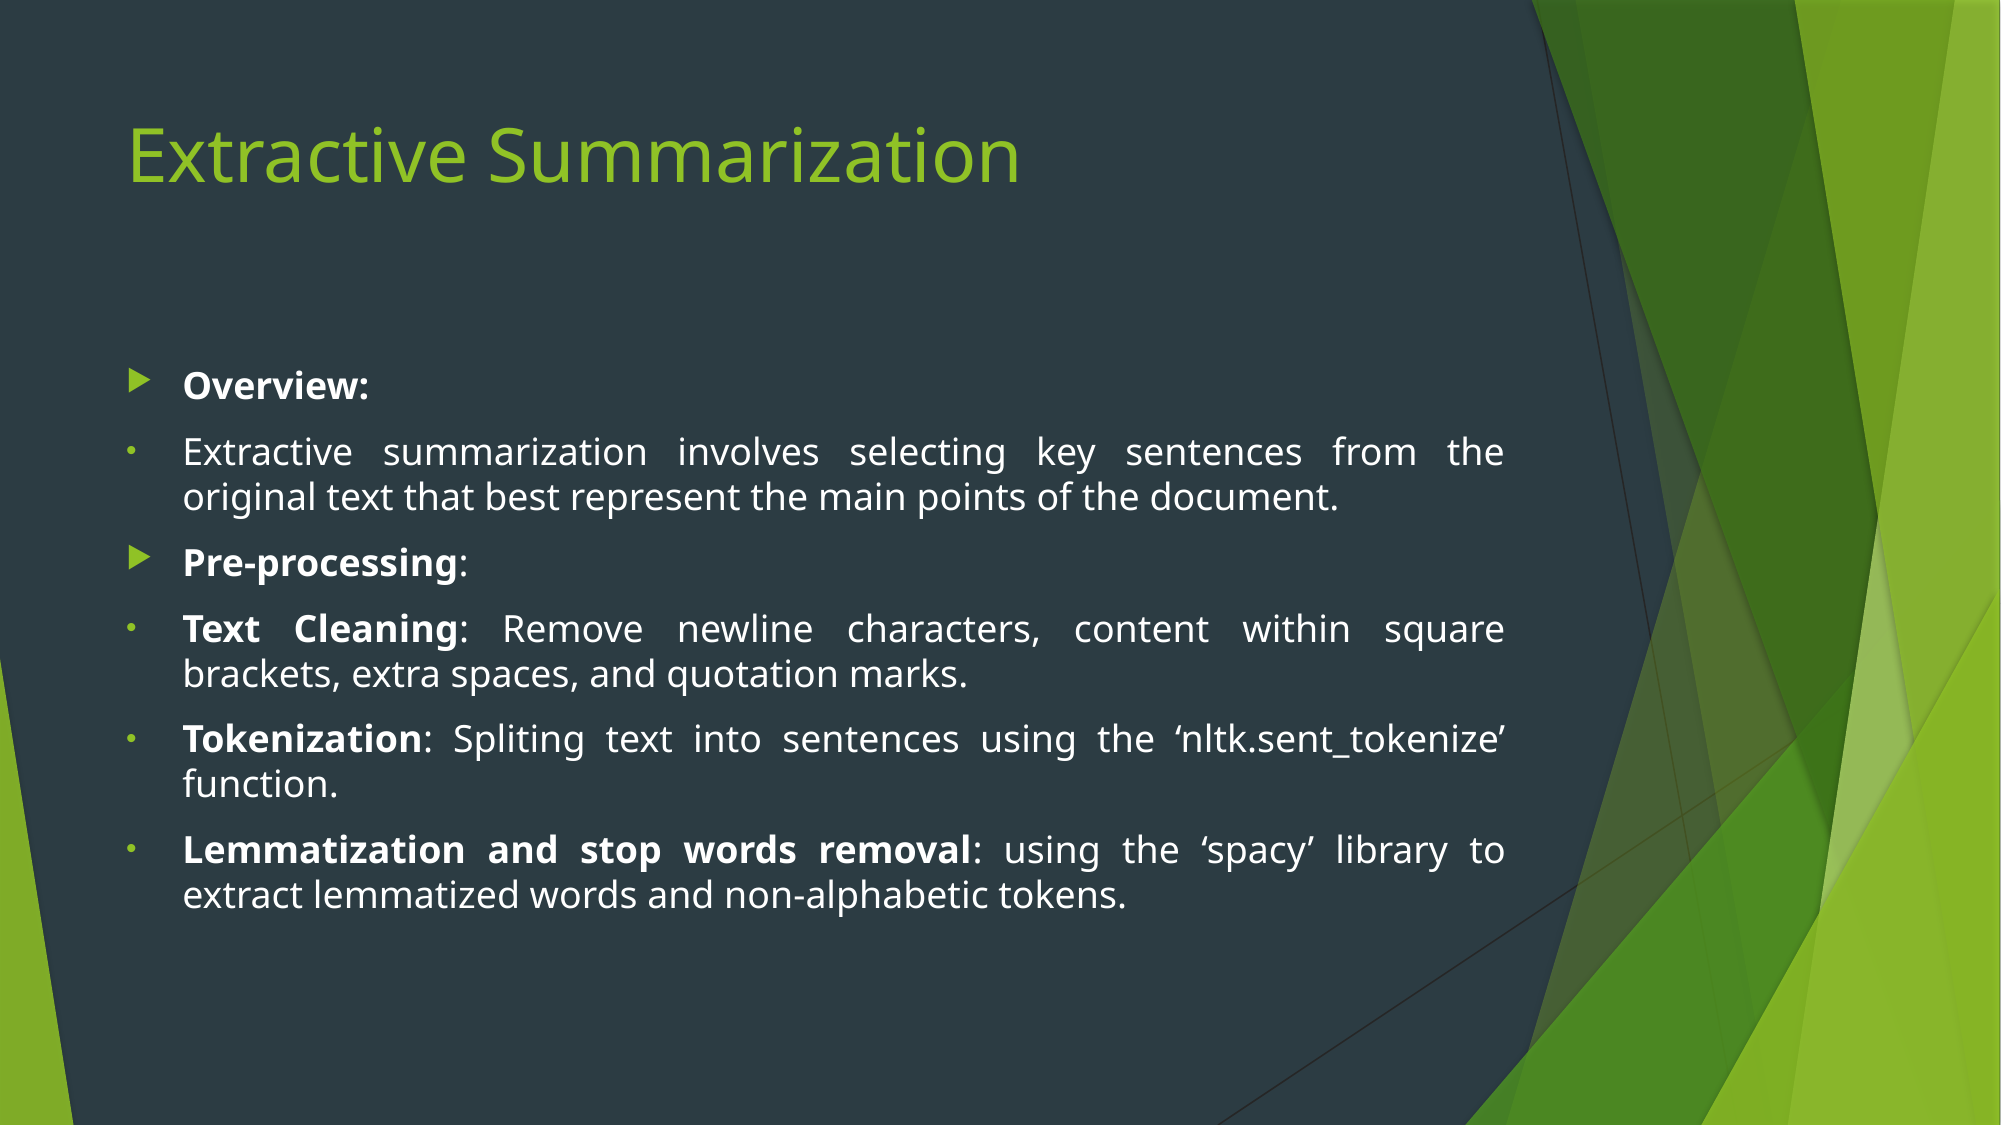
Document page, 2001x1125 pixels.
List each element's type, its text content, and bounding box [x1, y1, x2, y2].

title Extractive Summarization [111, 99, 1522, 317]
list Overview: Extractive summarization involves selecting key sentences from the original text that best represent the main points of the document. Pre-processing: Text Cleaning: Remove newline characters, content within square brackets, extra spaces, and quotation marks. Tokenization: Spliting text into sentences using the ‘nltk.sent_tokenize’ function. Lemmatization and stop words removal: using the ‘spacy’ library to extract lemmatized words and non-alphabetic tokens. [111, 354, 1522, 992]
